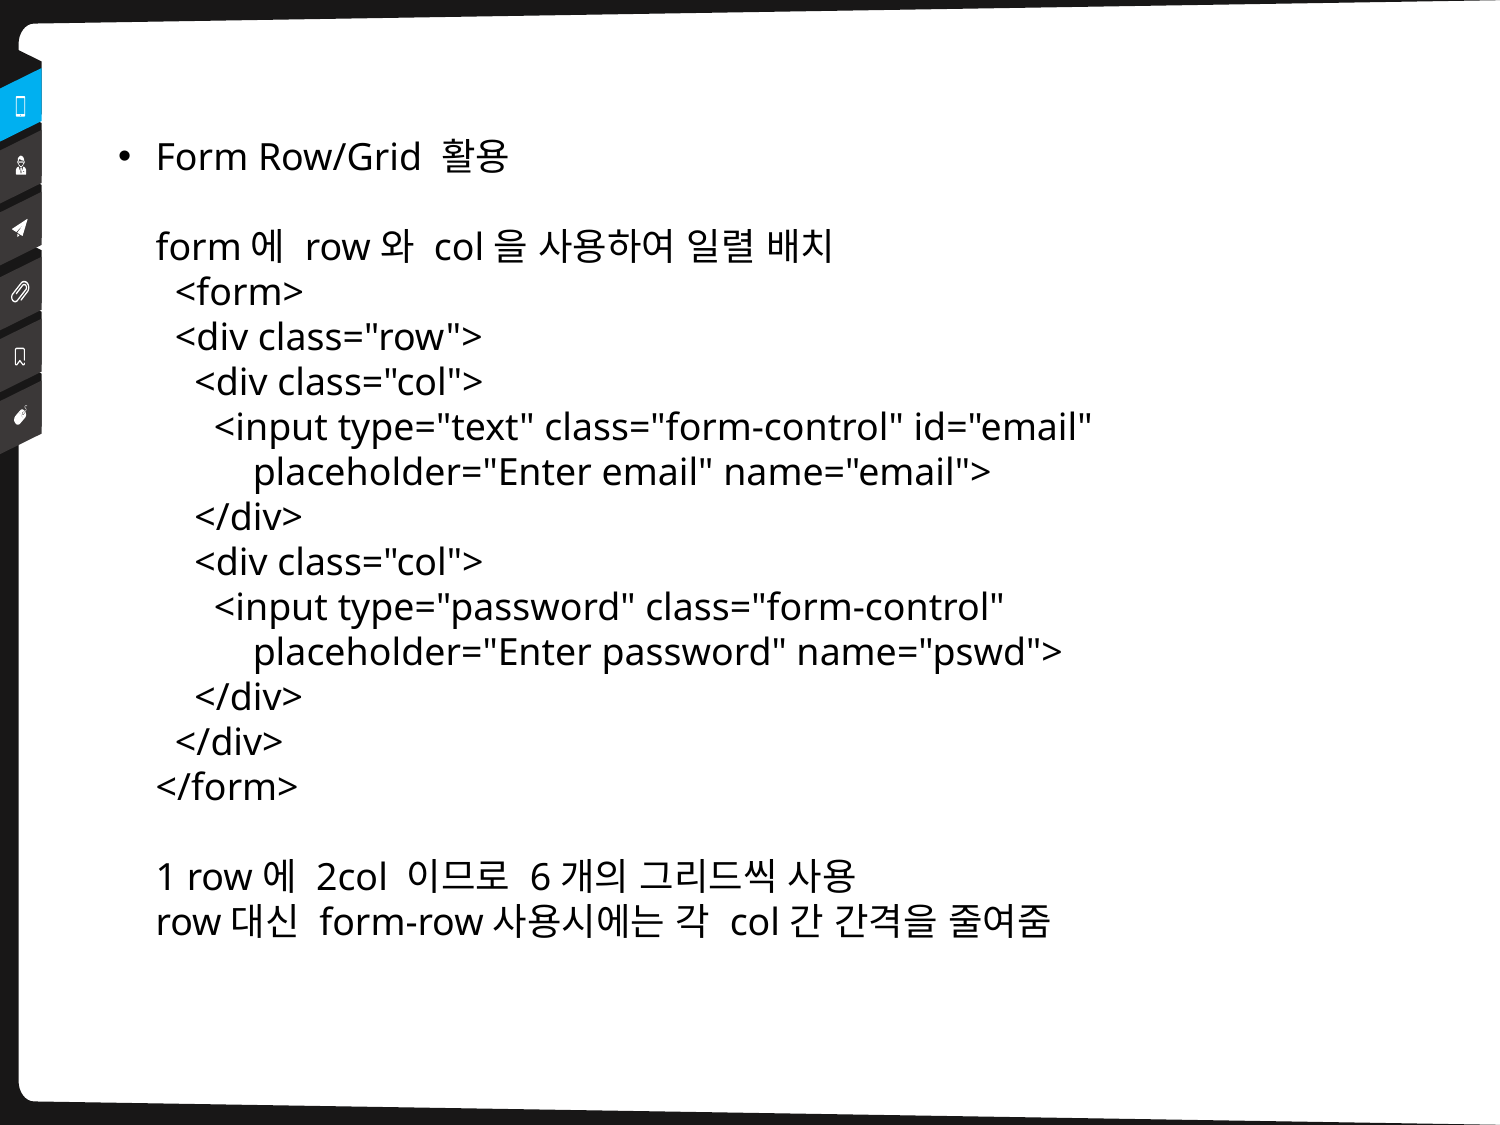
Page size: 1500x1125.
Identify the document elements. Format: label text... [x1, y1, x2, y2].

list Form Row/Grid 활용 form에 row와 col을 사용하여 일렬 배치 <form> <div class="row"> <div class="col"> <input type="text" class="form-control" id="email" placeholder="Enter email" name="email"> </div> <div class="col"> <input type="password" class="form-control" placeholder="Enter password" name="pswd"> </div> </div> </form> 1 row에 2col 이므로 6개의 그리드씩 사용 row대신 form-row사용시에는 각 col간 간격을 줄여줌 [103, 125, 1397, 1014]
